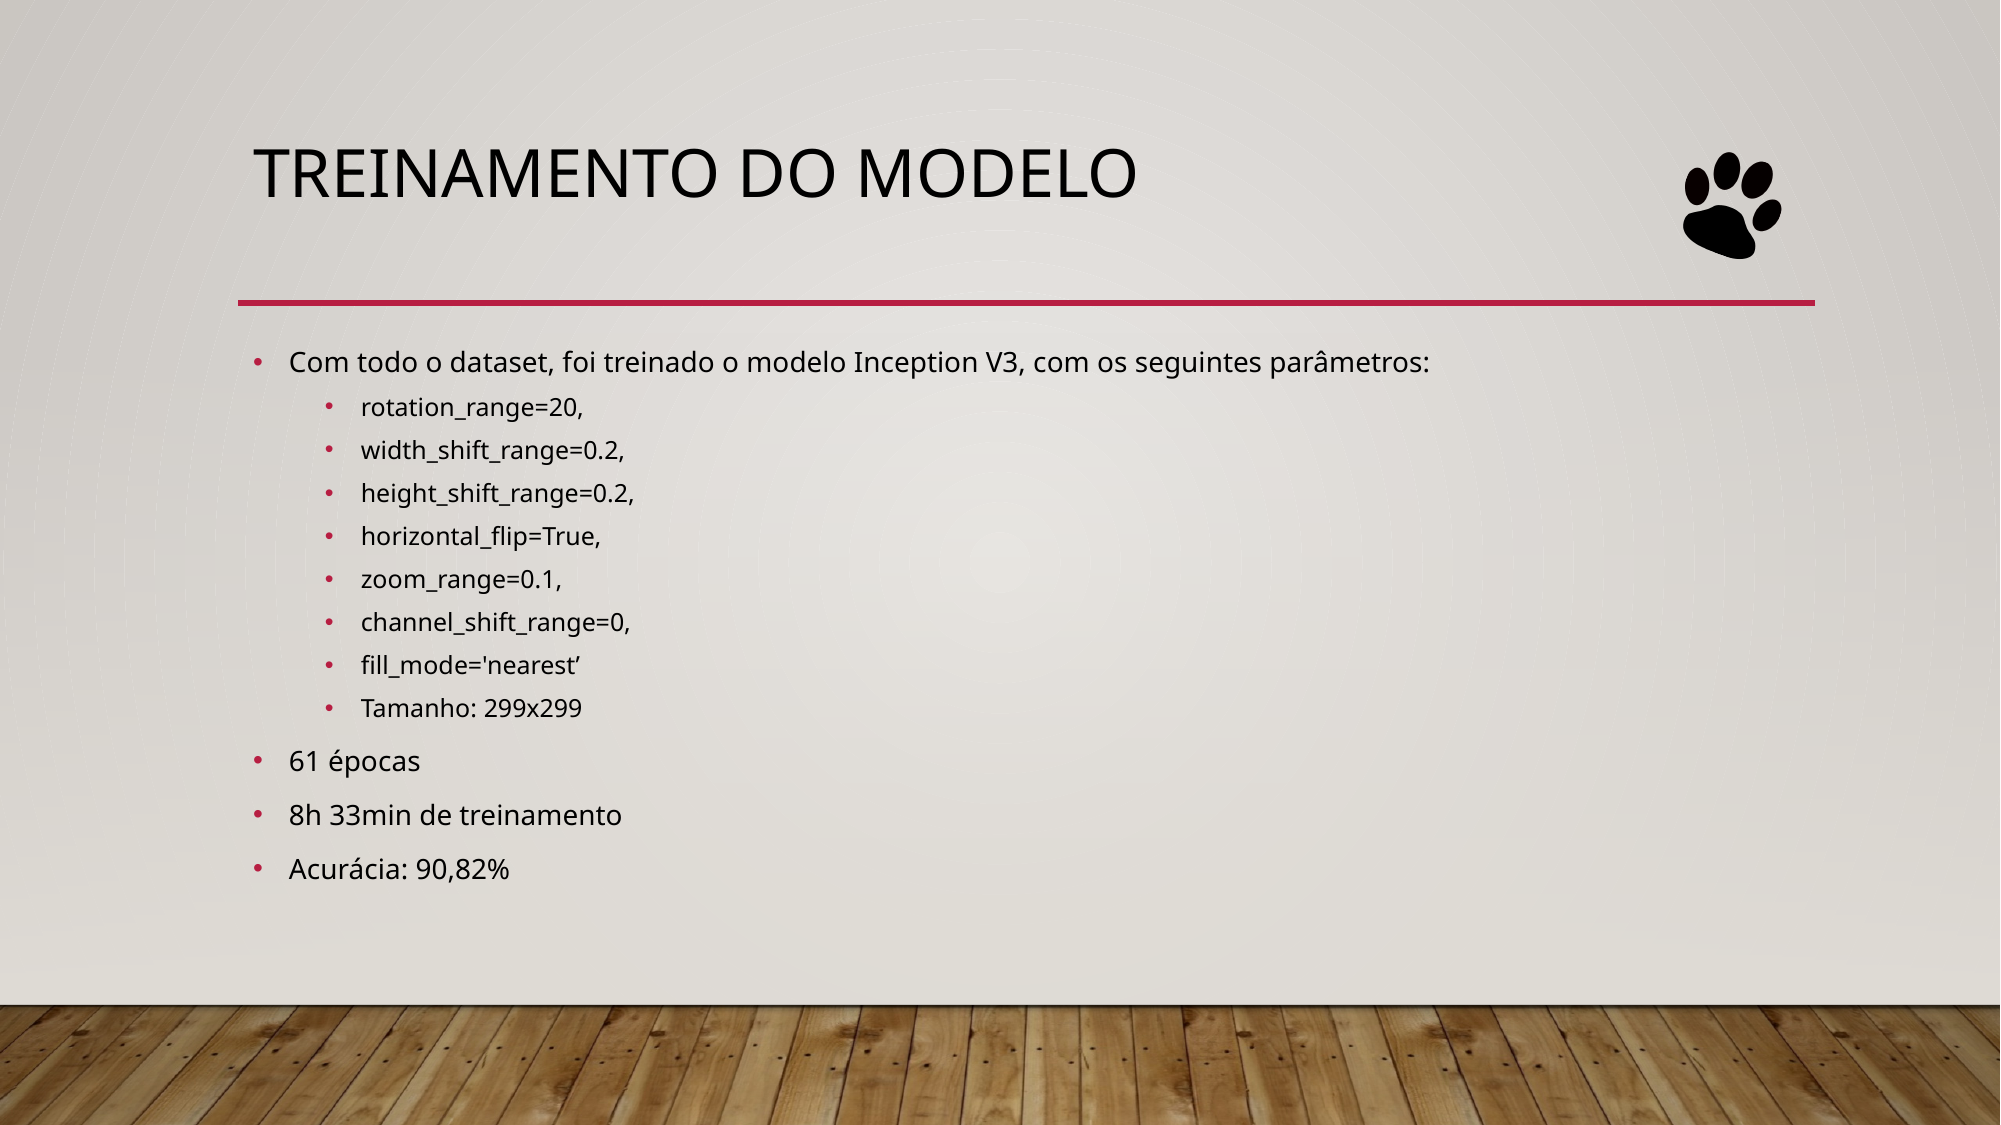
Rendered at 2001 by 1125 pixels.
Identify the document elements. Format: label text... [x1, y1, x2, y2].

title Treinamento do modelo [238, 131, 1814, 305]
picture [0, 1005, 2000, 1125]
list Com todo o dataset, foi treinado o modelo Inception V3, com os seguintes parâmetros: rotation_range=20, width_shift_range=0.2, height_shift_range=0.2, horizontal_flip=True, zoom_range=0.1, channel_shift_range=0, fill_mode='nearest’ Tamanho: 299x299 61 épocas 8h 33min de treinamento Acurácia: 90,82% [238, 330, 1814, 897]
